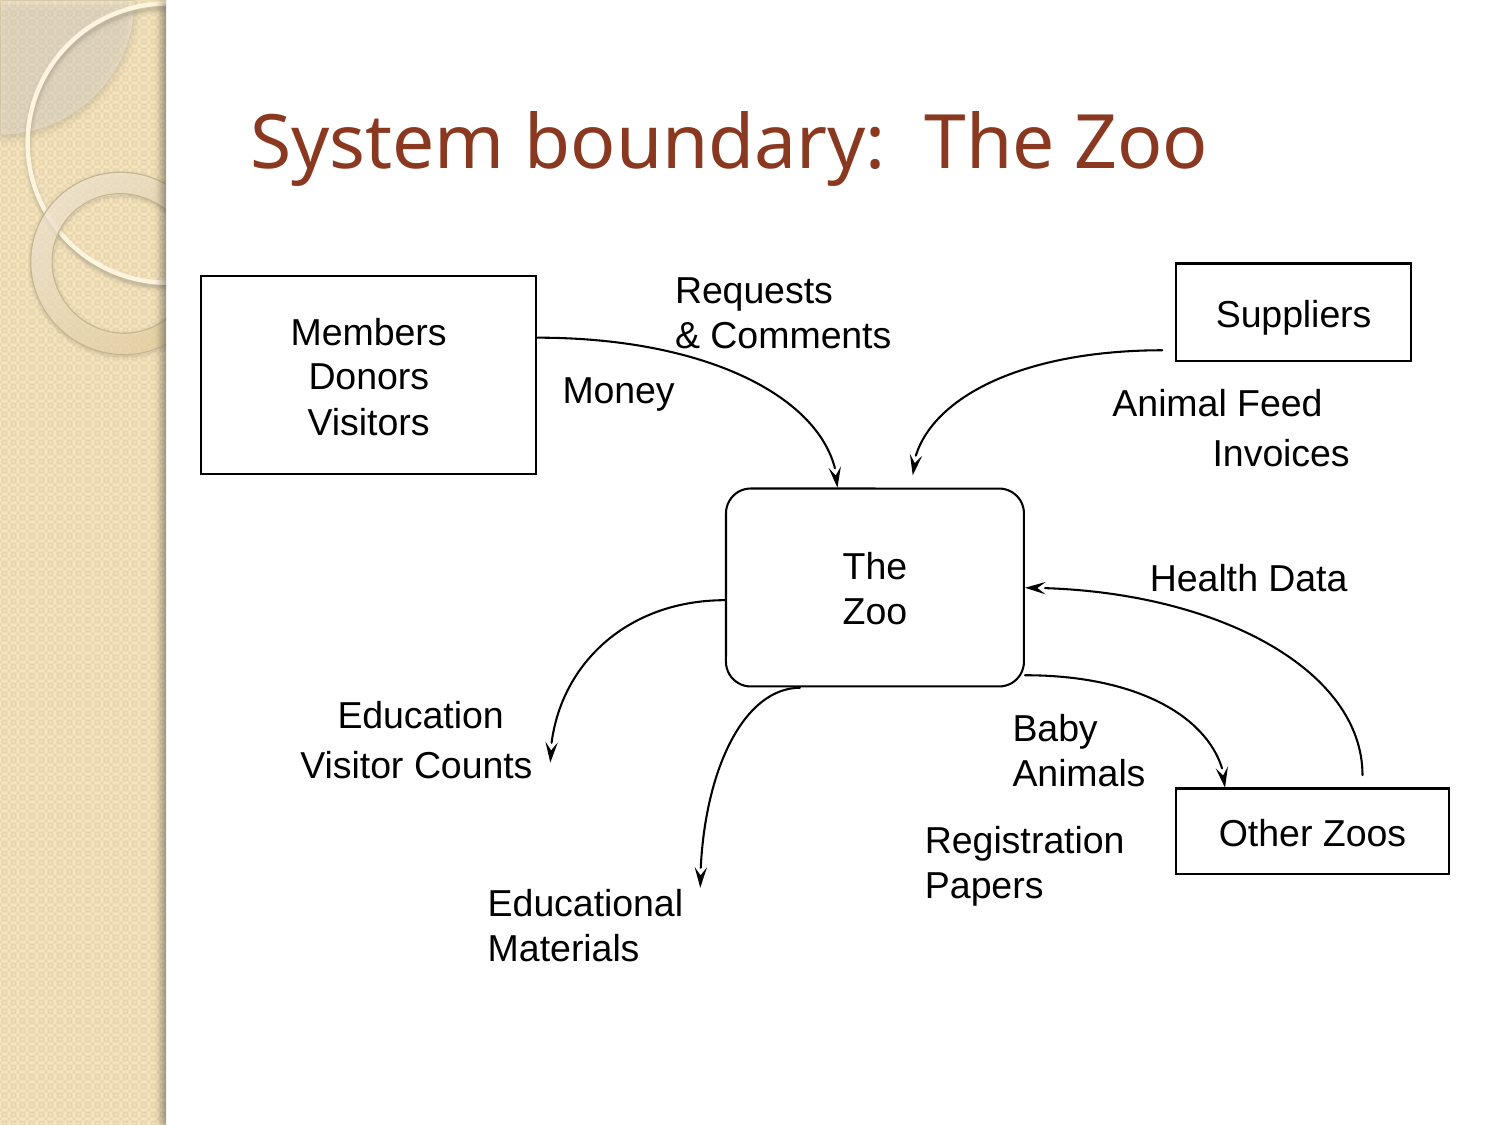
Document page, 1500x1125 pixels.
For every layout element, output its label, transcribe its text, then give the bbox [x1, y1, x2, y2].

text_box Members Donors Visitors [200, 276, 537, 474]
title System boundary: The Zoo [235, 45, 1466, 233]
text_box Invoices [1197, 421, 1366, 482]
text_box [909, 350, 1163, 476]
text_box Health Data [1134, 546, 1363, 607]
text_box Requests & Comments [659, 258, 907, 364]
text_box [694, 687, 801, 888]
text_box Visitor Counts [285, 733, 548, 794]
text_box Suppliers [1175, 263, 1412, 362]
text_box Animal Feed [1163, 371, 1338, 432]
text_box [1025, 675, 1228, 788]
text_box [545, 600, 726, 763]
text_box Baby Animals [997, 696, 1161, 802]
text_box The Zoo [725, 488, 1024, 687]
text_box Educational Materials [472, 871, 699, 977]
text_box [1025, 581, 1363, 776]
text_box Education [322, 683, 520, 733]
text_box Other Zoos [1176, 788, 1449, 874]
text_box Registration Papers [909, 808, 1151, 914]
text_box [537, 337, 841, 488]
